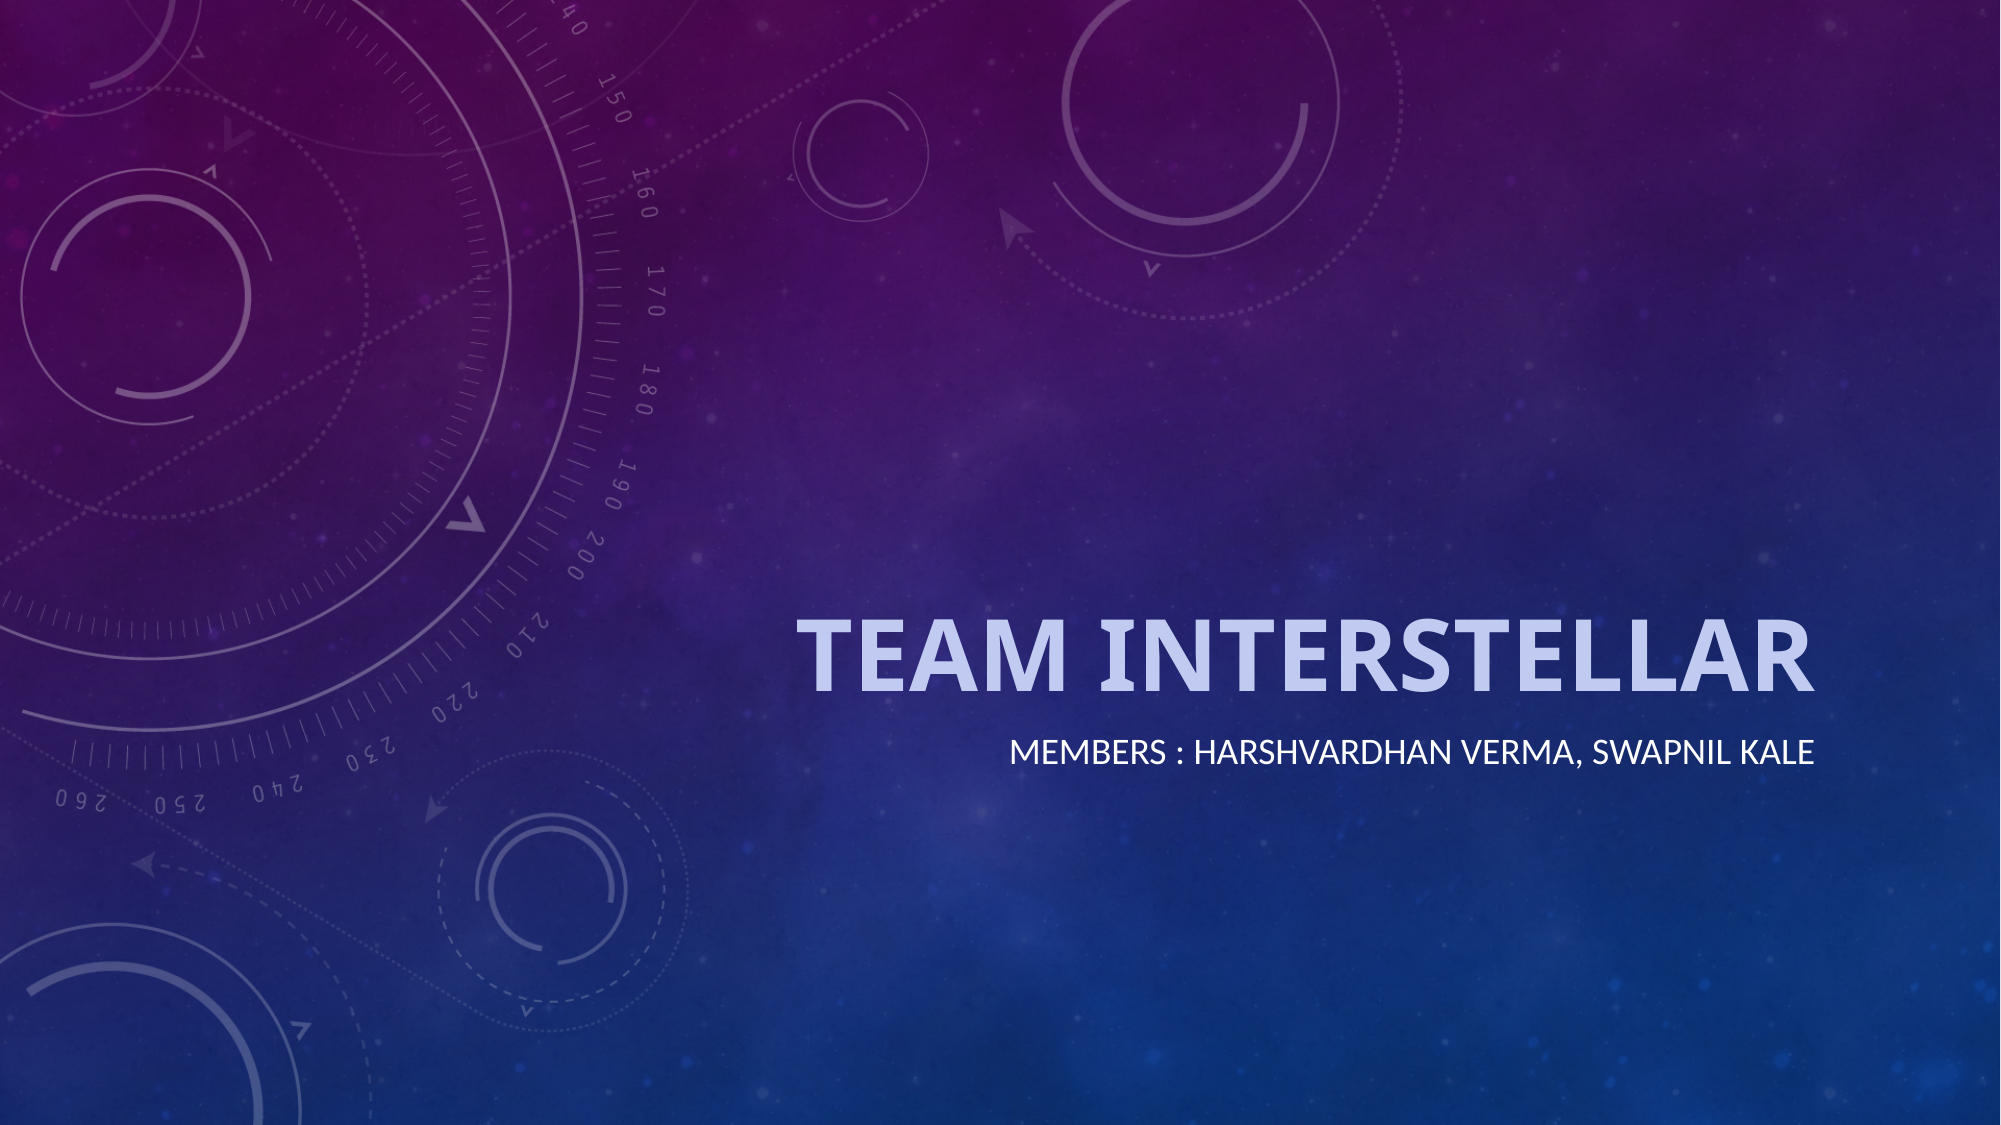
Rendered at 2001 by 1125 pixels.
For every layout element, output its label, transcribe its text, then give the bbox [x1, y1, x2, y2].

title Team Interstellar [650, 322, 1831, 719]
picture [0, 0, 2001, 1125]
subtitle Members : Harshvardhan Verma, Swapnil kale [650, 719, 1831, 950]
